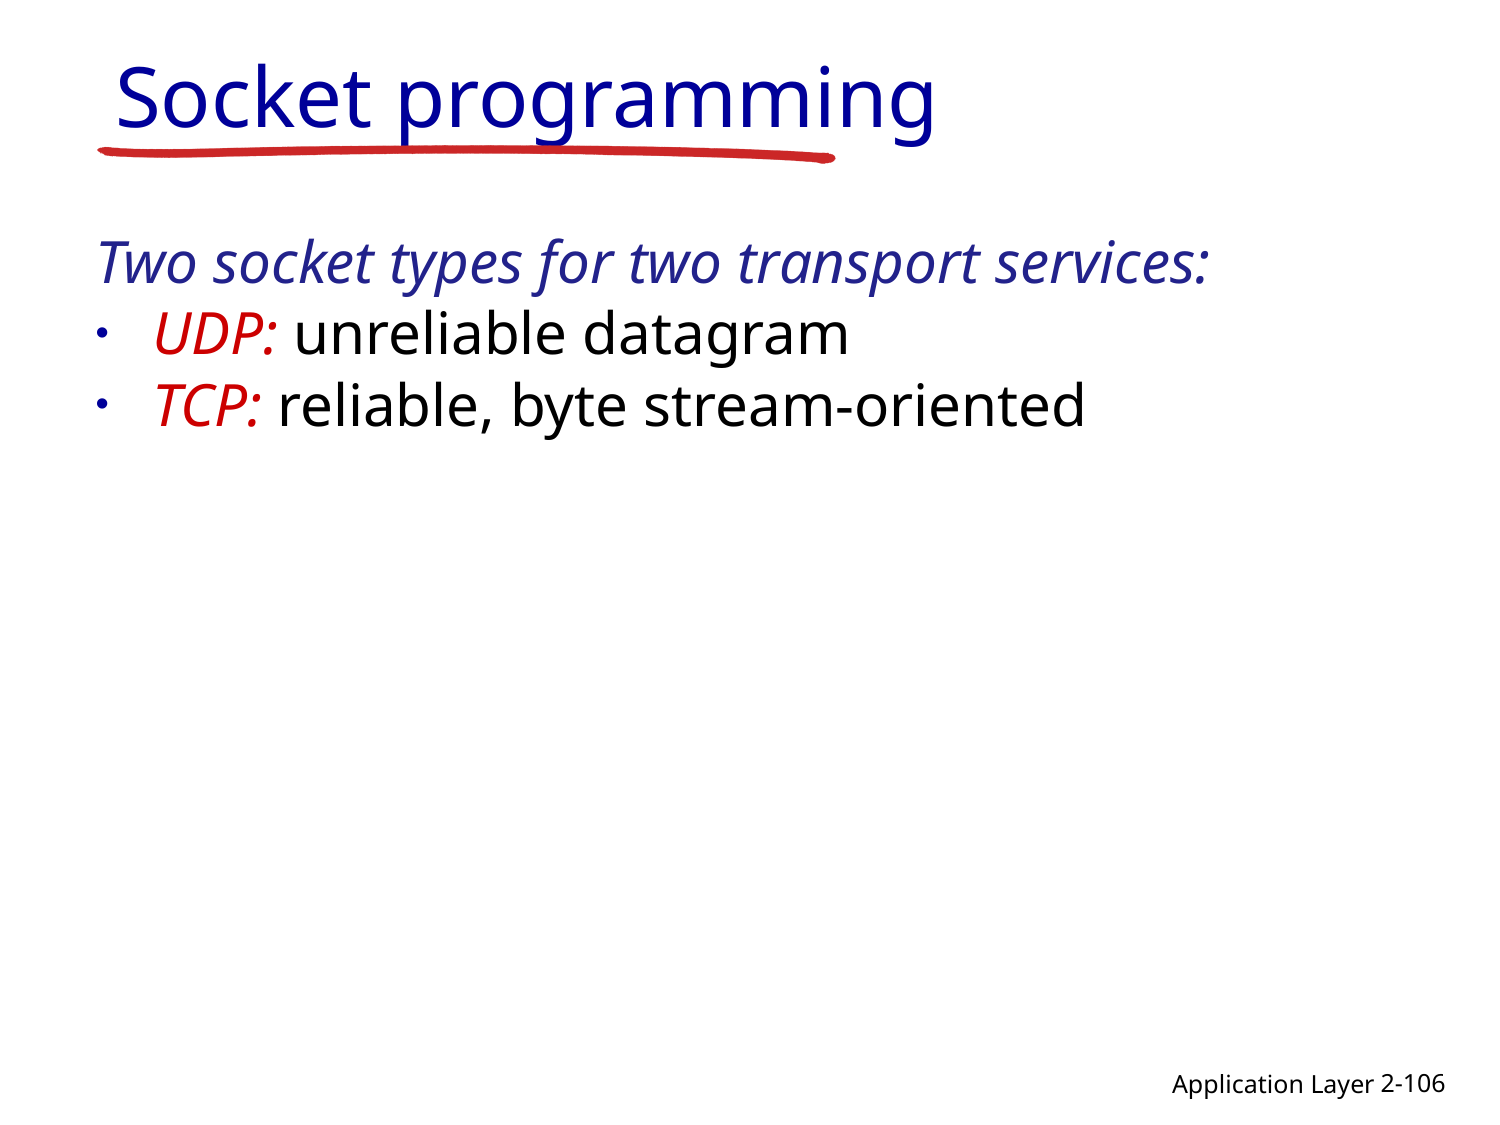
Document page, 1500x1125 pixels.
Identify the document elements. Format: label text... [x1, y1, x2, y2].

picture [94, 140, 845, 170]
list Two socket types for two transport services: UDP: unreliable datagram TCP: reliable, byte stream-oriented [80, 228, 1397, 481]
footer Application Layer [914, 1060, 1391, 1109]
slide_number 2-106 [1365, 1059, 1477, 1106]
title Socket programming [100, 0, 1376, 188]
